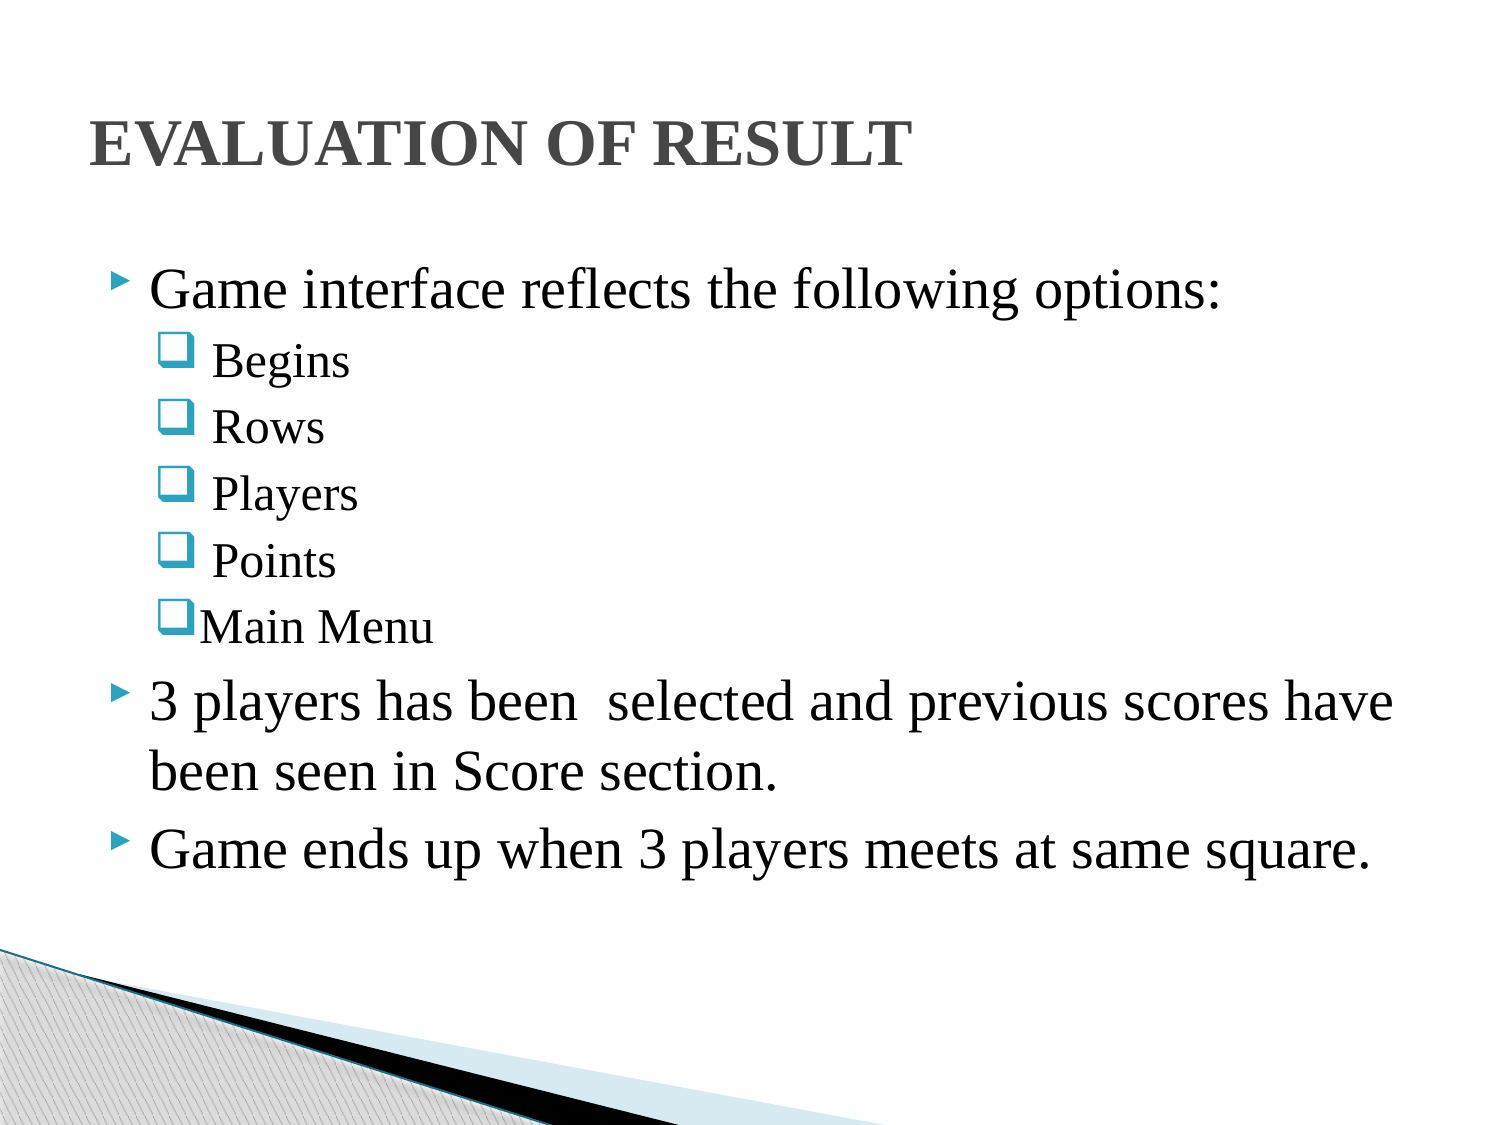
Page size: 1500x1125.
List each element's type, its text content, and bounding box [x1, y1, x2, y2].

title EVALUATION OF RESULT [75, 45, 1425, 233]
list Game interface reflects the following options: Begins Rows Players Points Main Menu 3 players has been selected and previous scores have been seen in Score section. Game ends up when 3 players meets at same square. [75, 243, 1425, 986]
